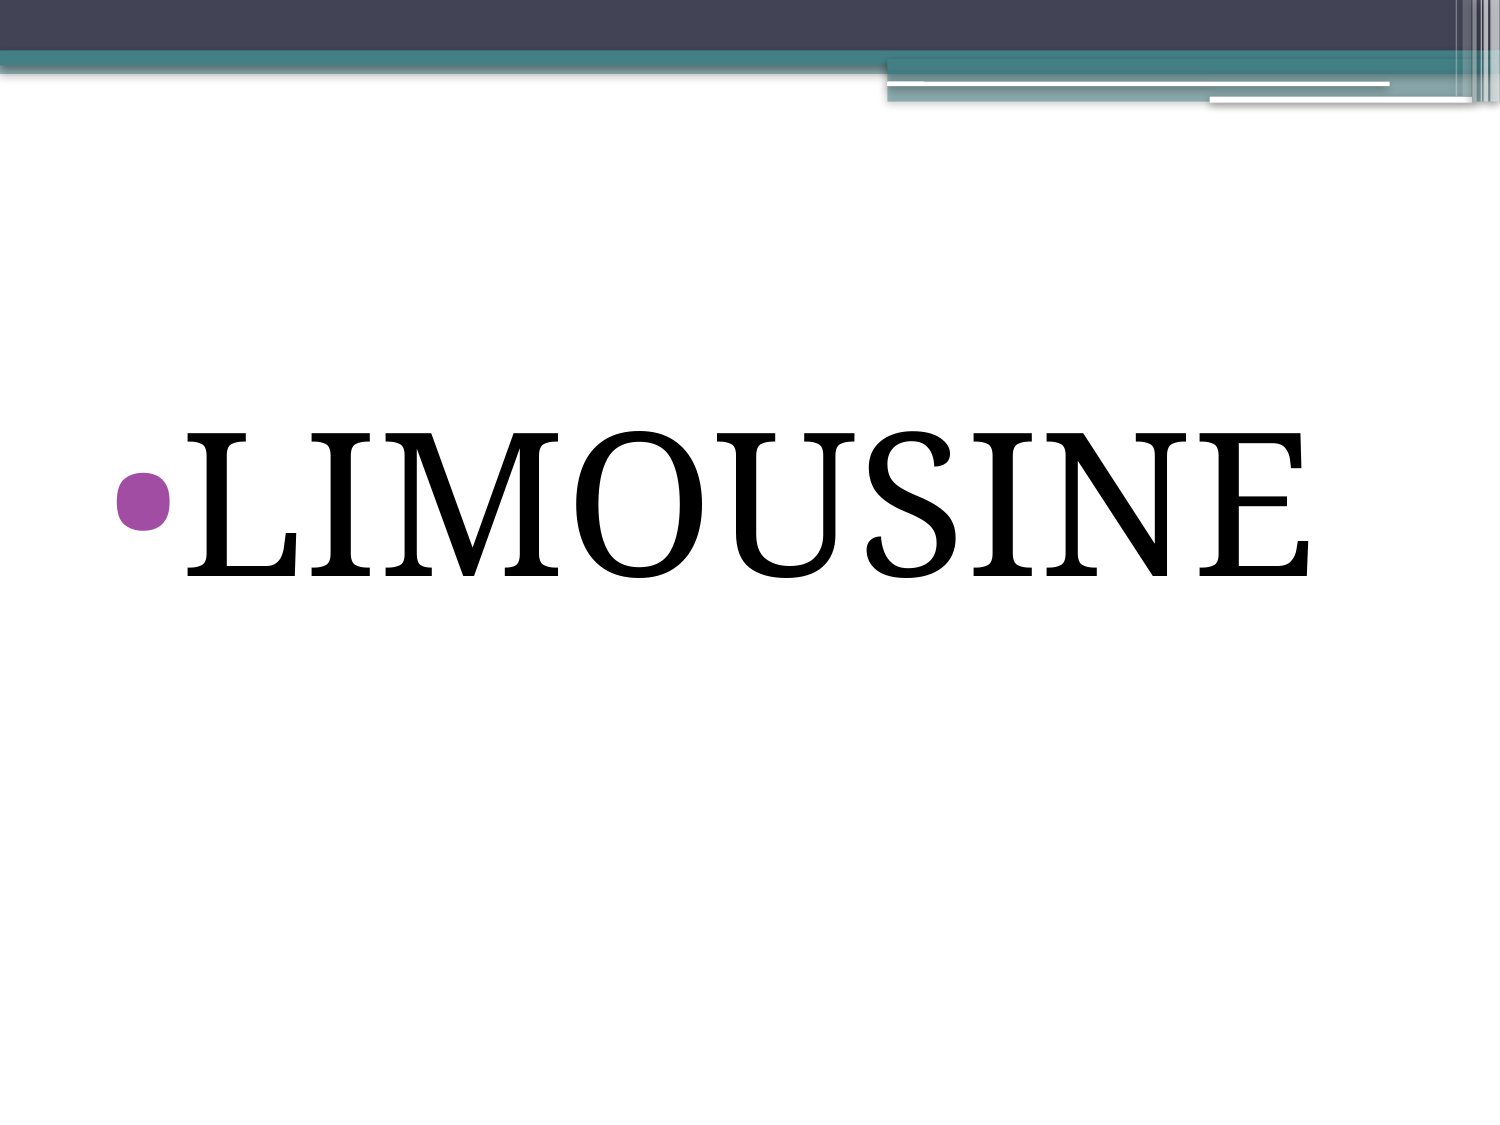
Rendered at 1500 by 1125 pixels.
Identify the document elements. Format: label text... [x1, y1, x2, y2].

list LIMOUSINE [75, 368, 1425, 1079]
